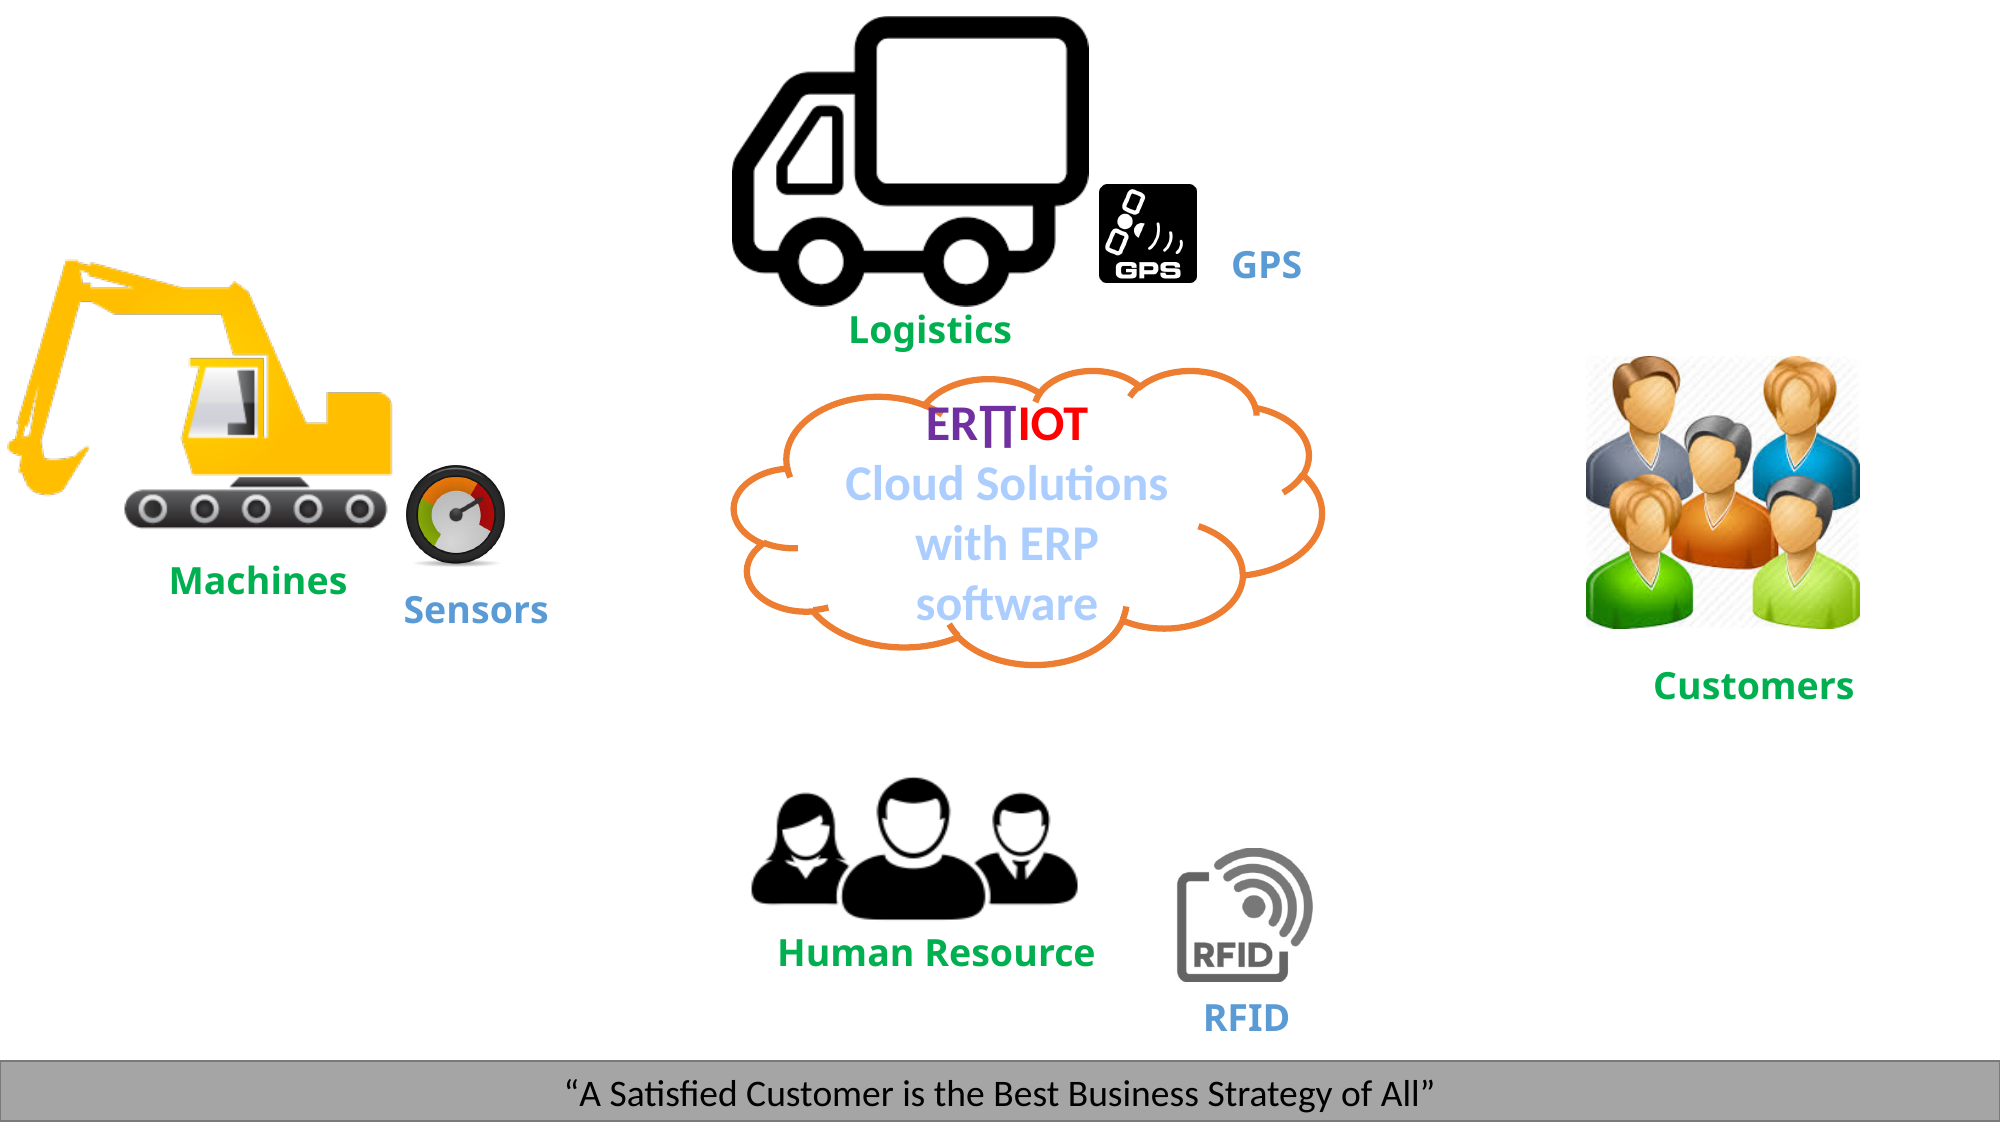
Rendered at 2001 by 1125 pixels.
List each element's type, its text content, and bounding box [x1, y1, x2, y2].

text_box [734, 688, 1360, 1048]
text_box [0, 194, 567, 639]
picture [1586, 356, 1860, 630]
text_box ER∏IOT Cloud Solutions with ERP software [732, 369, 1324, 667]
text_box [732, 16, 1322, 360]
text_box “A Satisfied Customer is the Best Business Strategy of All” [0, 1060, 2000, 1122]
text_box Customers [1638, 654, 1870, 715]
